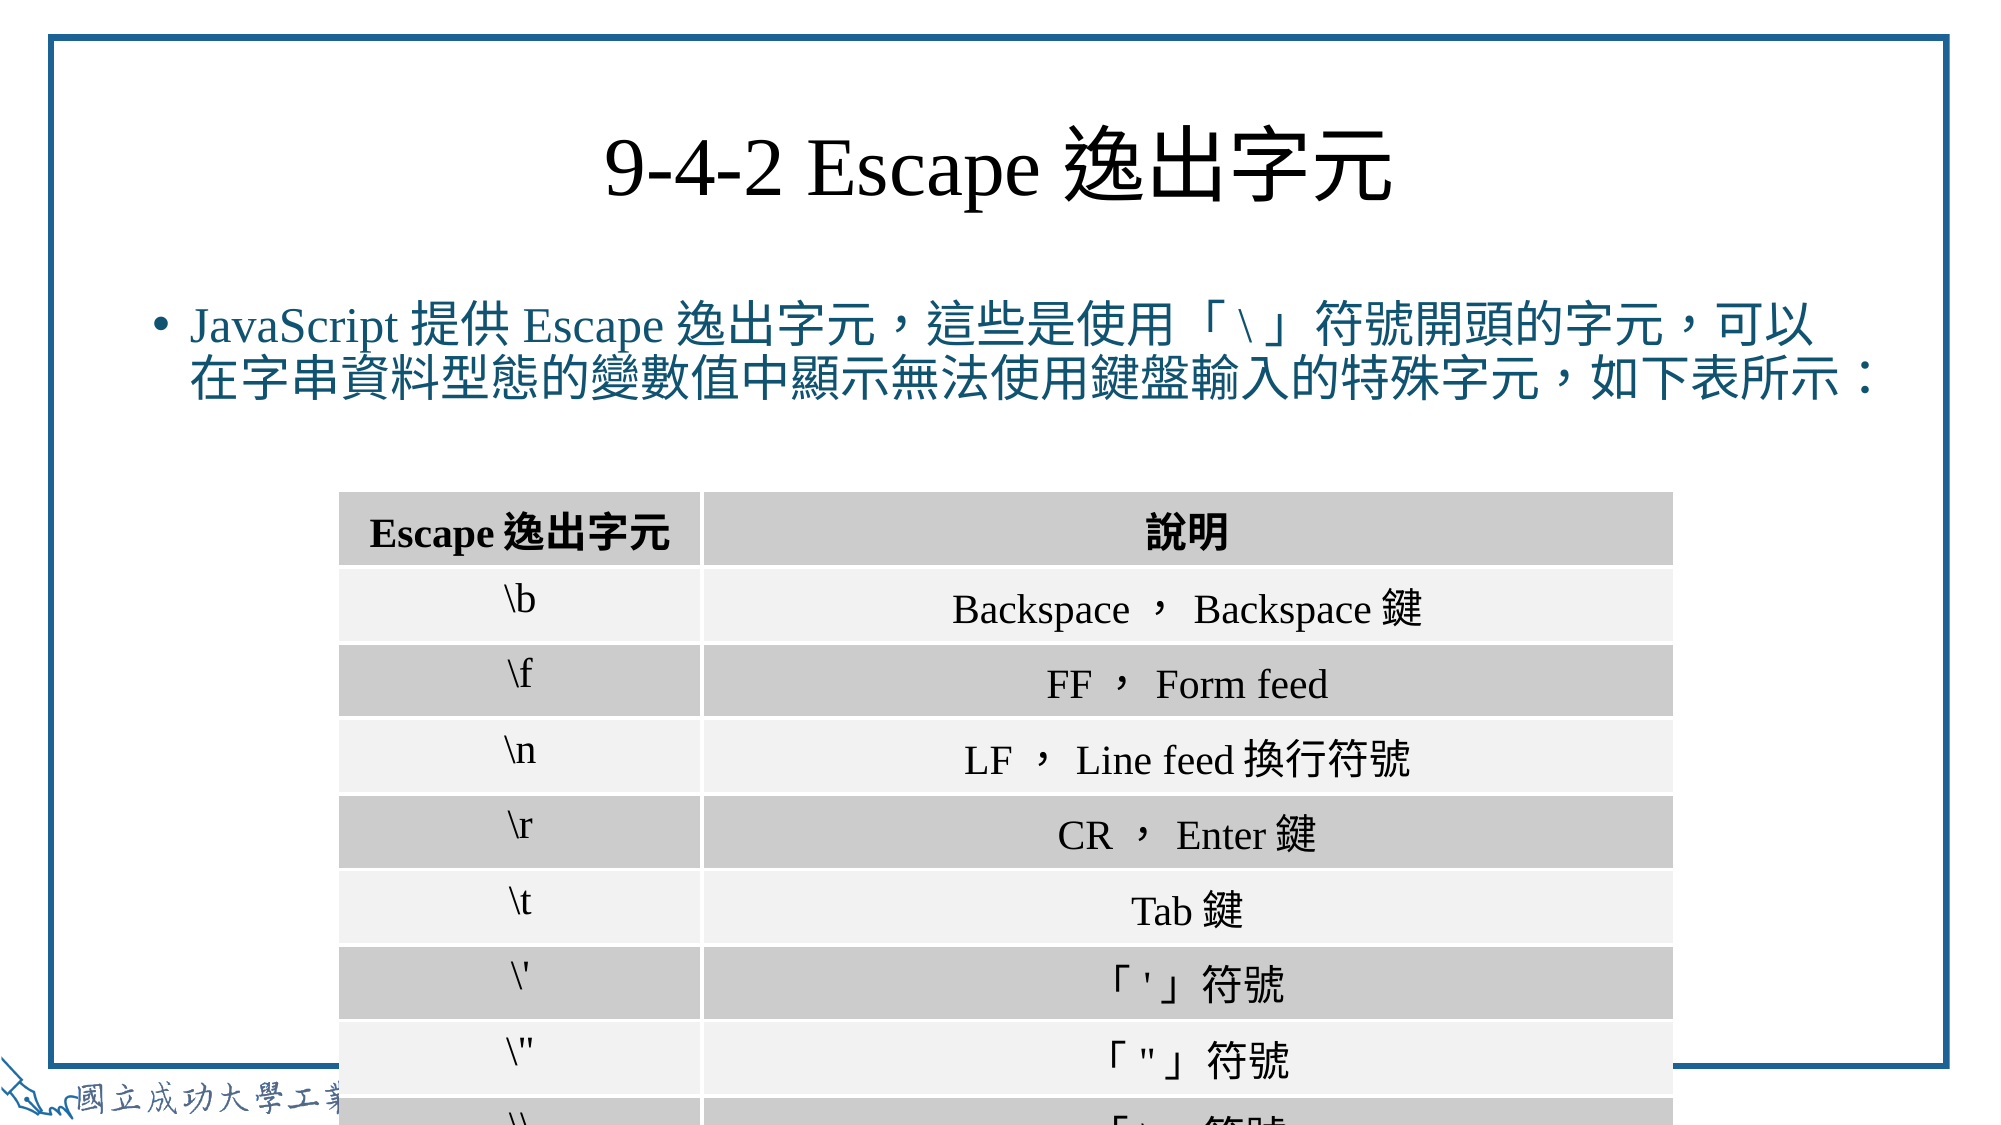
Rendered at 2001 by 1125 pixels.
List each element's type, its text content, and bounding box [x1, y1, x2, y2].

table_cell \n [339, 720, 700, 792]
title 9-4-2 Escape逸出字元 [137, 59, 1863, 278]
table_cell 「"」符號 [704, 1022, 1673, 1094]
table_cell FF，Form feed [704, 645, 1673, 716]
table_cell Backspace，Backspace鍵 [704, 569, 1673, 641]
table_cell \b [339, 569, 700, 641]
table_header Escape逸出字元 [339, 492, 700, 565]
table_cell 「'」符號 [704, 947, 1673, 1019]
table_cell \" [339, 1022, 700, 1094]
table_cell 「\」符號 [704, 1098, 1673, 1125]
table_cell \t [339, 871, 700, 943]
table_cell Tab鍵 [704, 871, 1673, 943]
table_header 說明 [704, 492, 1673, 565]
table_cell \f [339, 645, 700, 716]
table_cell CR，Enter鍵 [704, 796, 1673, 868]
table_cell LF，Line feed換行符號 [704, 720, 1673, 792]
table_cell \r [339, 796, 700, 868]
table_cell \\ [339, 1098, 700, 1125]
table_cell \' [339, 947, 700, 1019]
picture [0, 1049, 80, 1125]
list JavaScript提供Escape逸出字元，這些是使用「\」符號開頭的字元，可以在字串資料型態的變數值中顯示無法使用鍵盤輸入的特殊字元，如下表所示： [137, 291, 1863, 1006]
